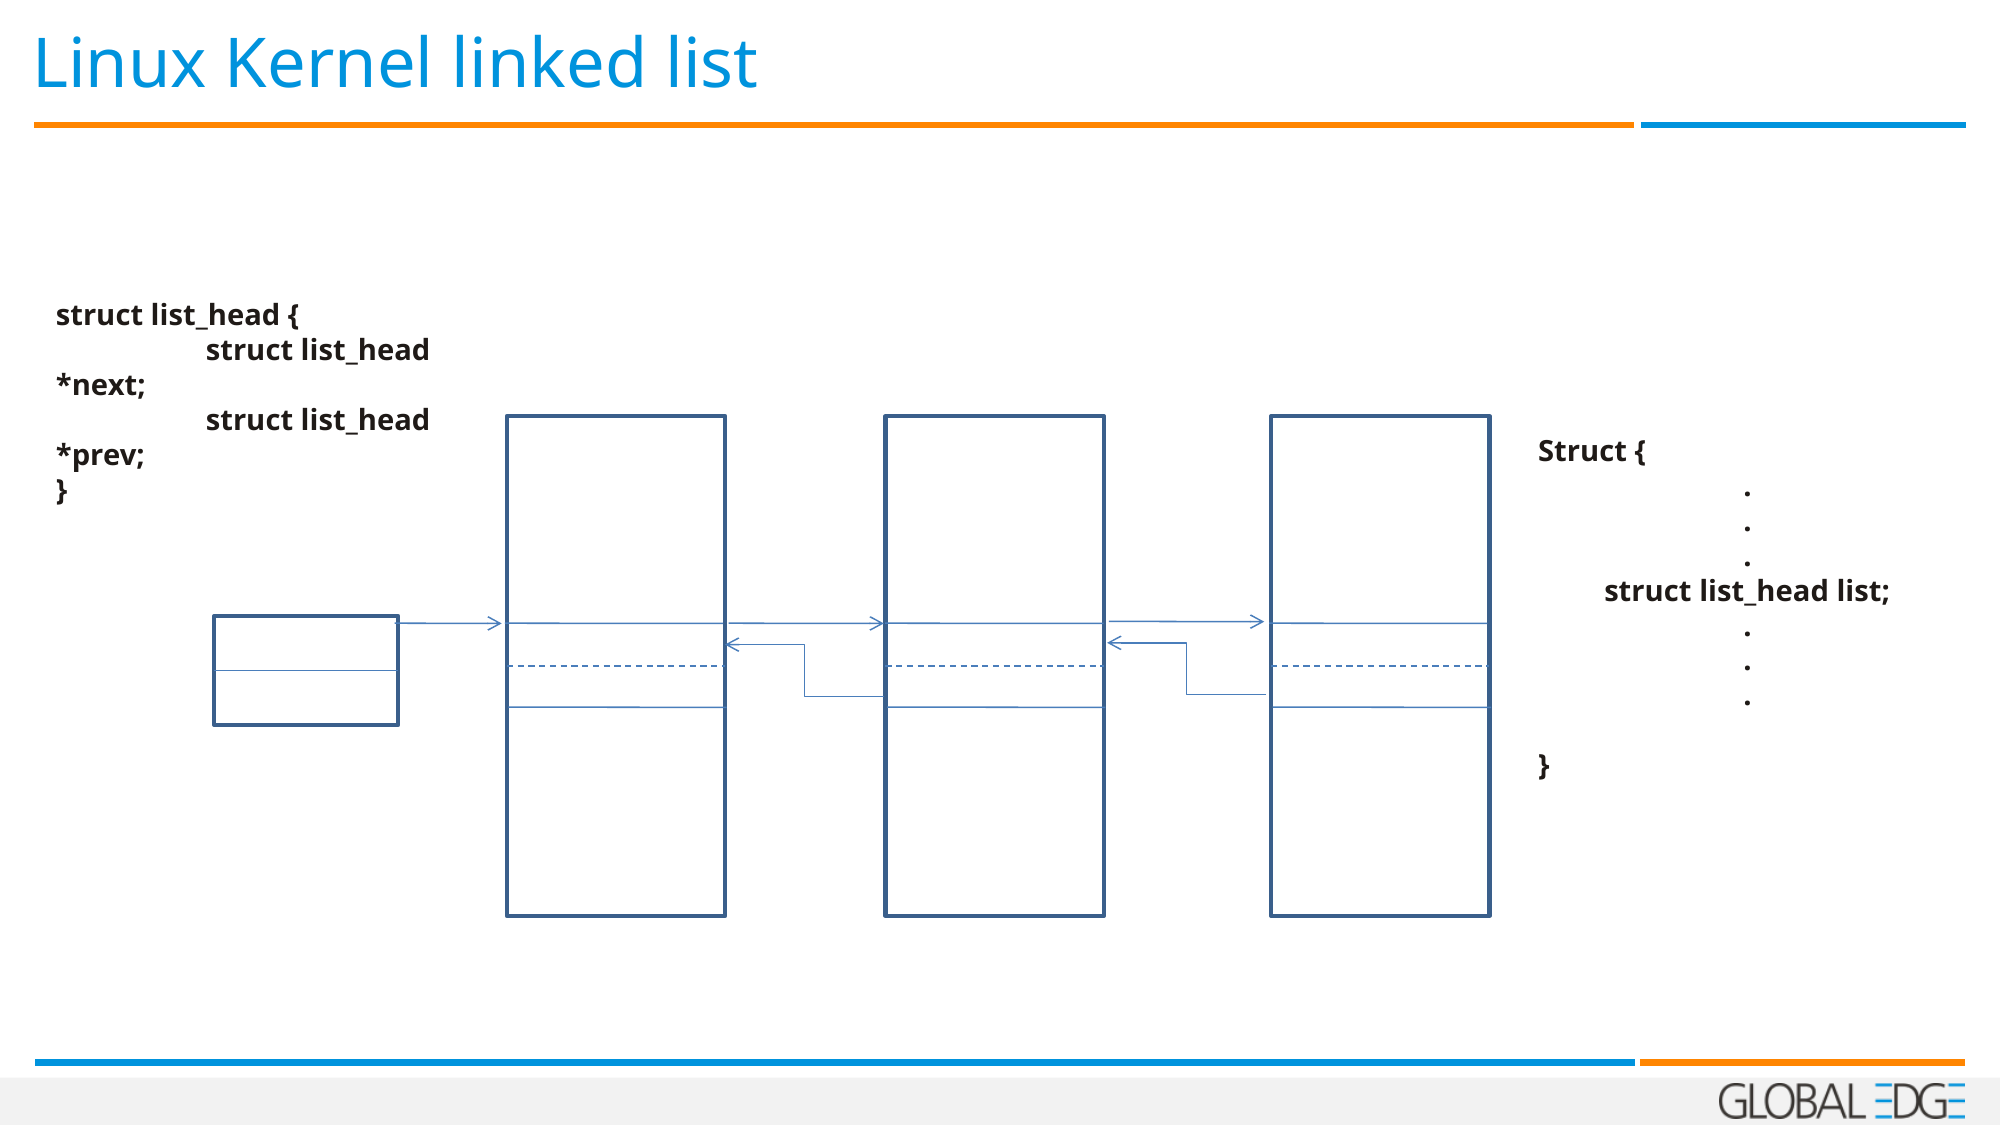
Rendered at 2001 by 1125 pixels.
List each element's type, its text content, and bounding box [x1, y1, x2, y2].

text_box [1270, 415, 1492, 917]
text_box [506, 630, 727, 917]
text_box struct list_head { struct list_head *next; struct list_head *prev; } [44, 290, 486, 512]
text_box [885, 415, 1106, 624]
picture [1719, 1083, 1965, 1119]
text_box Struct { . . . struct list_head list; . . . } [1526, 391, 1968, 788]
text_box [724, 644, 885, 697]
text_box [885, 628, 1106, 917]
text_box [1106, 642, 1267, 695]
text_box [212, 614, 400, 727]
title Linux Kernel linked list [20, 16, 1813, 105]
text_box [506, 415, 727, 625]
